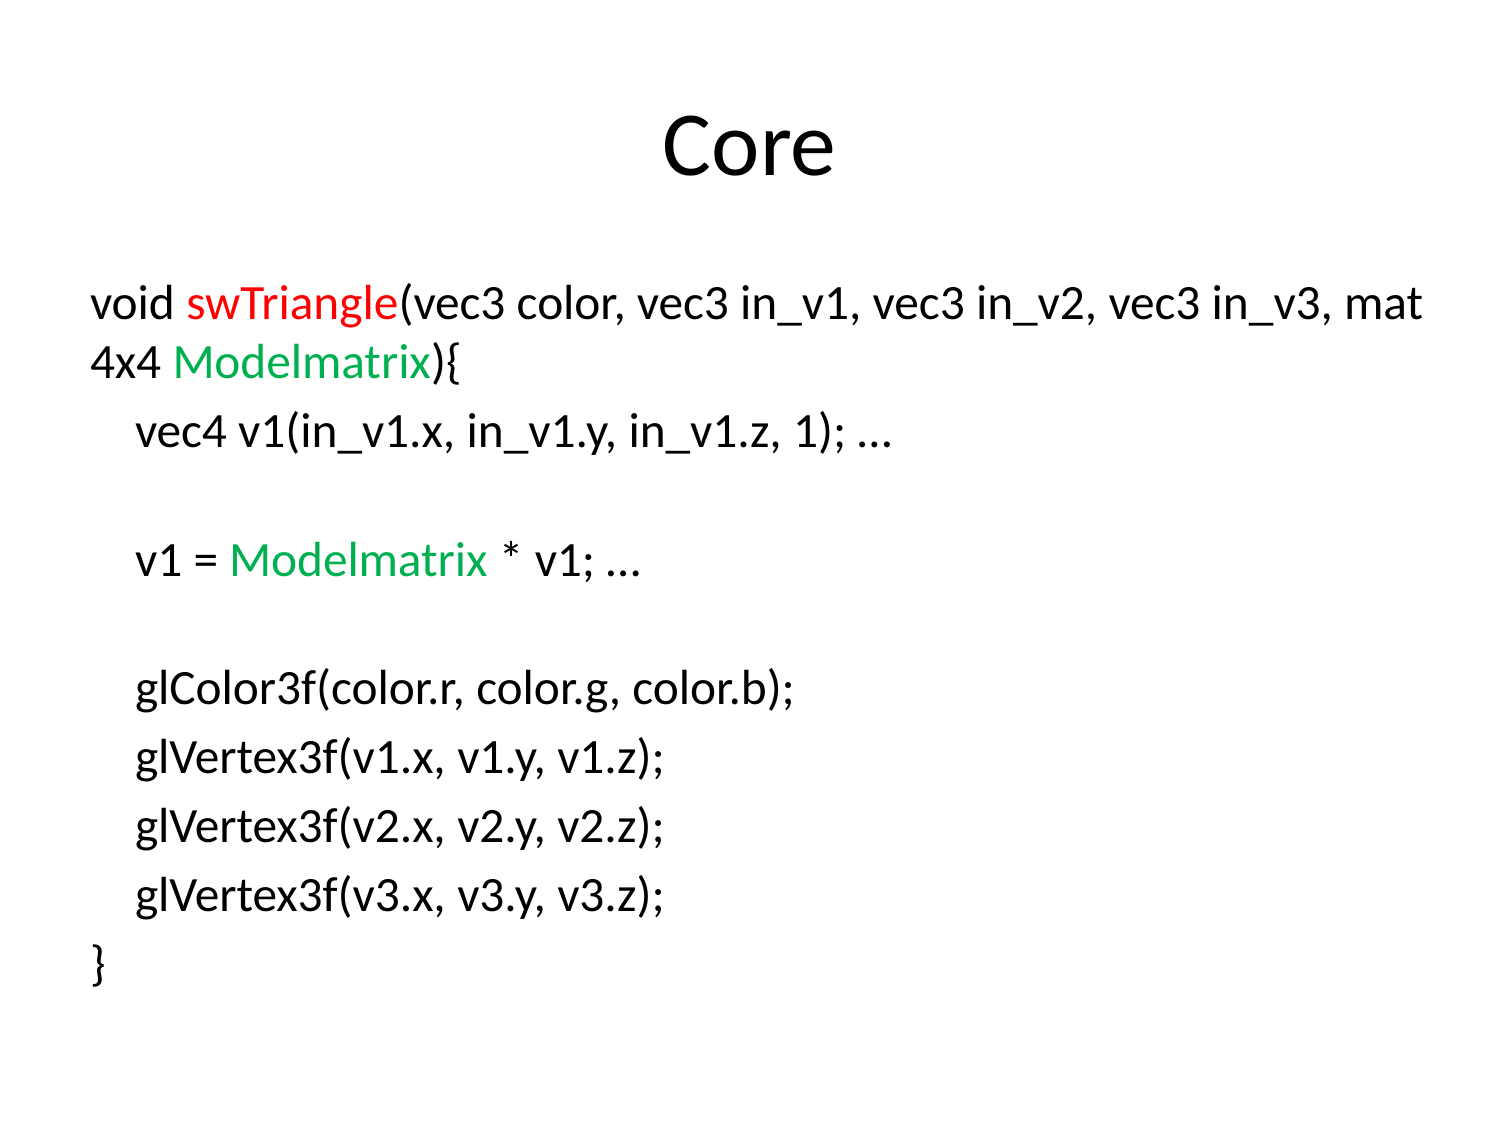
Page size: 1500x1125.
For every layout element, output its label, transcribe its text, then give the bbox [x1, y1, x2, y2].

title Core [75, 45, 1425, 233]
list void swTriangle(vec3 color, vec3 in_v1, vec3 in_v2, vec3 in_v3, mat4x4 Modelmatrix){ vec4 v1(in_v1.x, in_v1.y, in_v1.z, 1); … v1 = Modelmatrix * v1; … glColor3f(color.r, color.g, color.b); glVertex3f(v1.x, v1.y, v1.z); glVertex3f(v2.x, v2.y, v2.z); glVertex3f(v3.x, v3.y, v3.z); } [75, 262, 1459, 1005]
